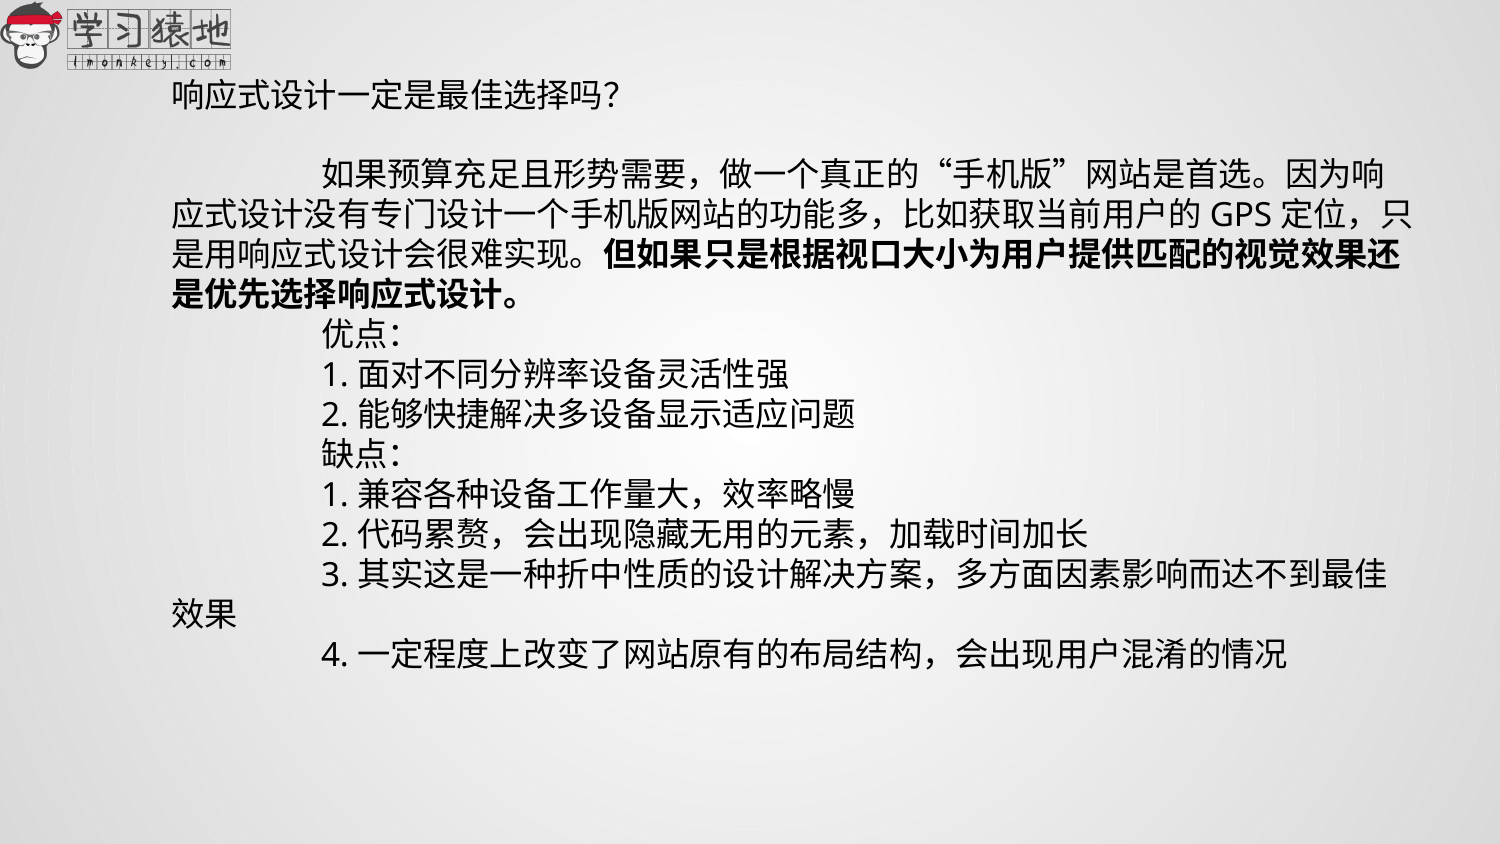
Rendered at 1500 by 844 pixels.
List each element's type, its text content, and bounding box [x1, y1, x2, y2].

picture [0, 1, 231, 70]
text_box 响应式设计一定是最佳选择吗？ 如果预算充足且形势需要，做一个真正的“手机版”网站是首选。因为响应式设计没有专门设计一个手机版网站的功能多，比如获取当前用户的GPS定位，只是用响应式设计会很难实现。但如果只是根据视口大小为用户提供匹配的视觉效果还是优先选择响应式设计。 优点： 1.面对不同分辨率设备灵活性强 2.能够快捷解决多设备显示适应问题 缺点： 1.兼容各种设备工作量大，效率略慢 2.代码累赘，会出现隐藏无用的元素，加载时间加长 3.其实这是一种折中性质的设计解决方案，多方面因素影响而达不到最佳效果 4.一定程度上改变了网站原有的布局结构，会出现用户混淆的情况 [156, 66, 1433, 714]
